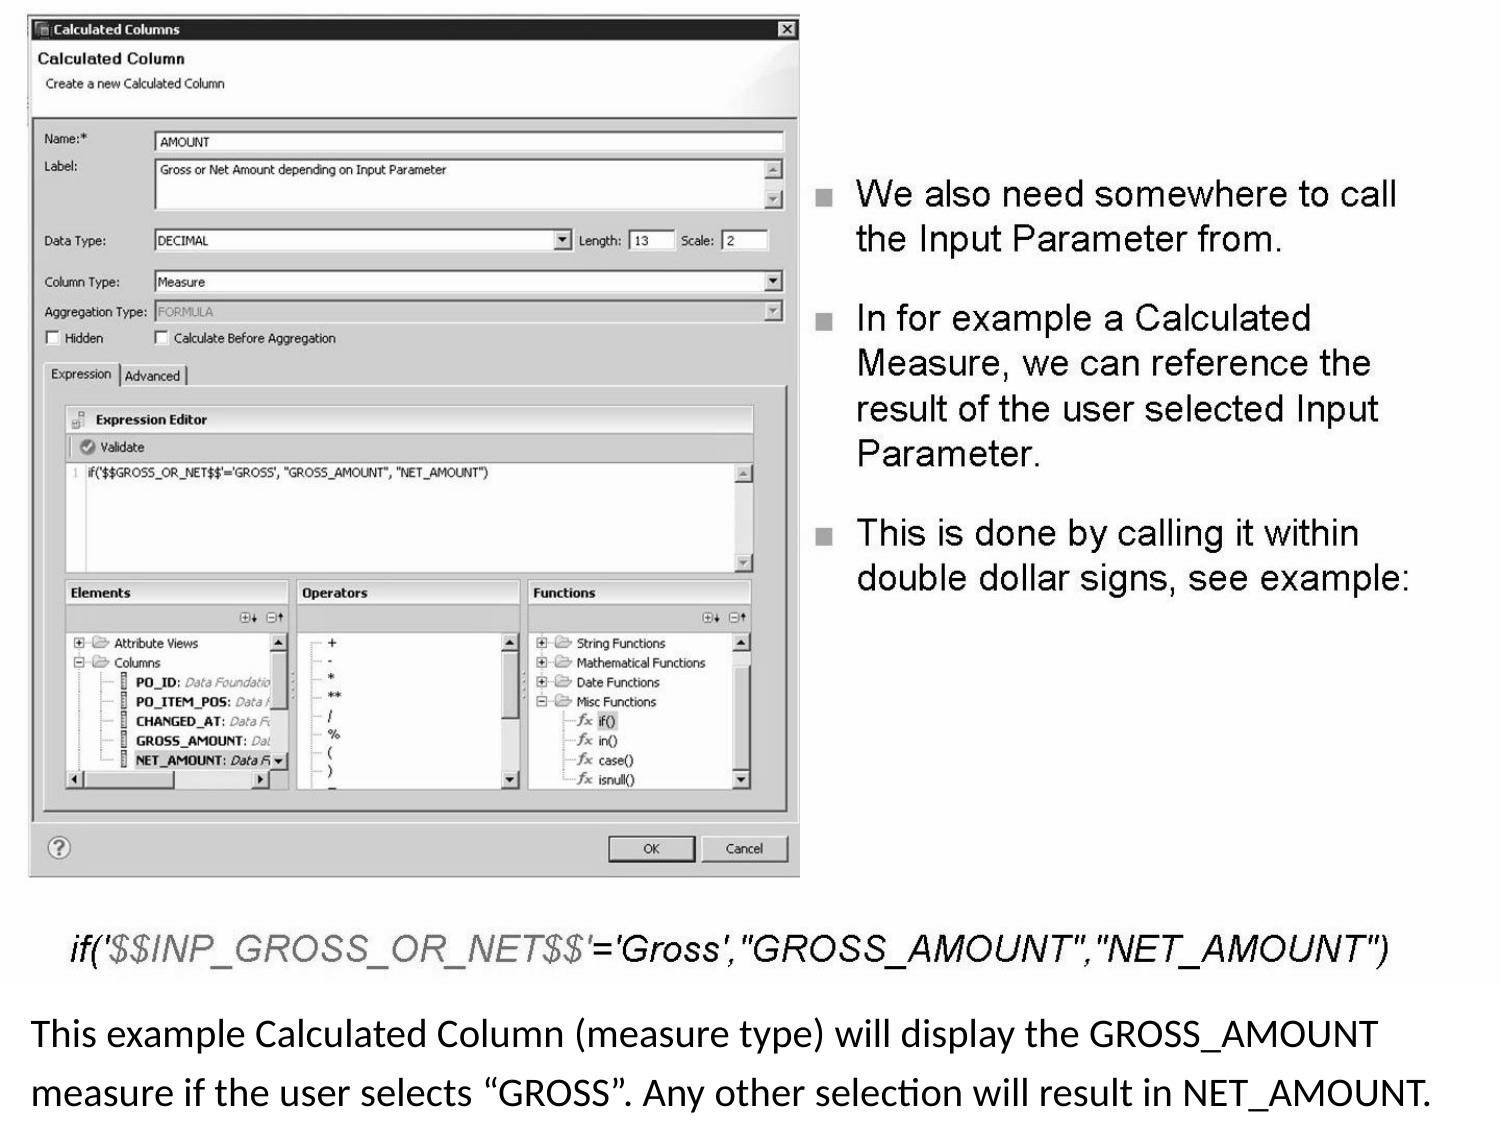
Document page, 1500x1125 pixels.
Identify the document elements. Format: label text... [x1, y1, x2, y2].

list This example Calculated Column (measure type) will display the GROSS_AMOUNT measure if the user selects “GROSS”. Any other selection will result in NET_AMOUNT. [15, 996, 1485, 1125]
picture [0, 0, 1500, 988]
